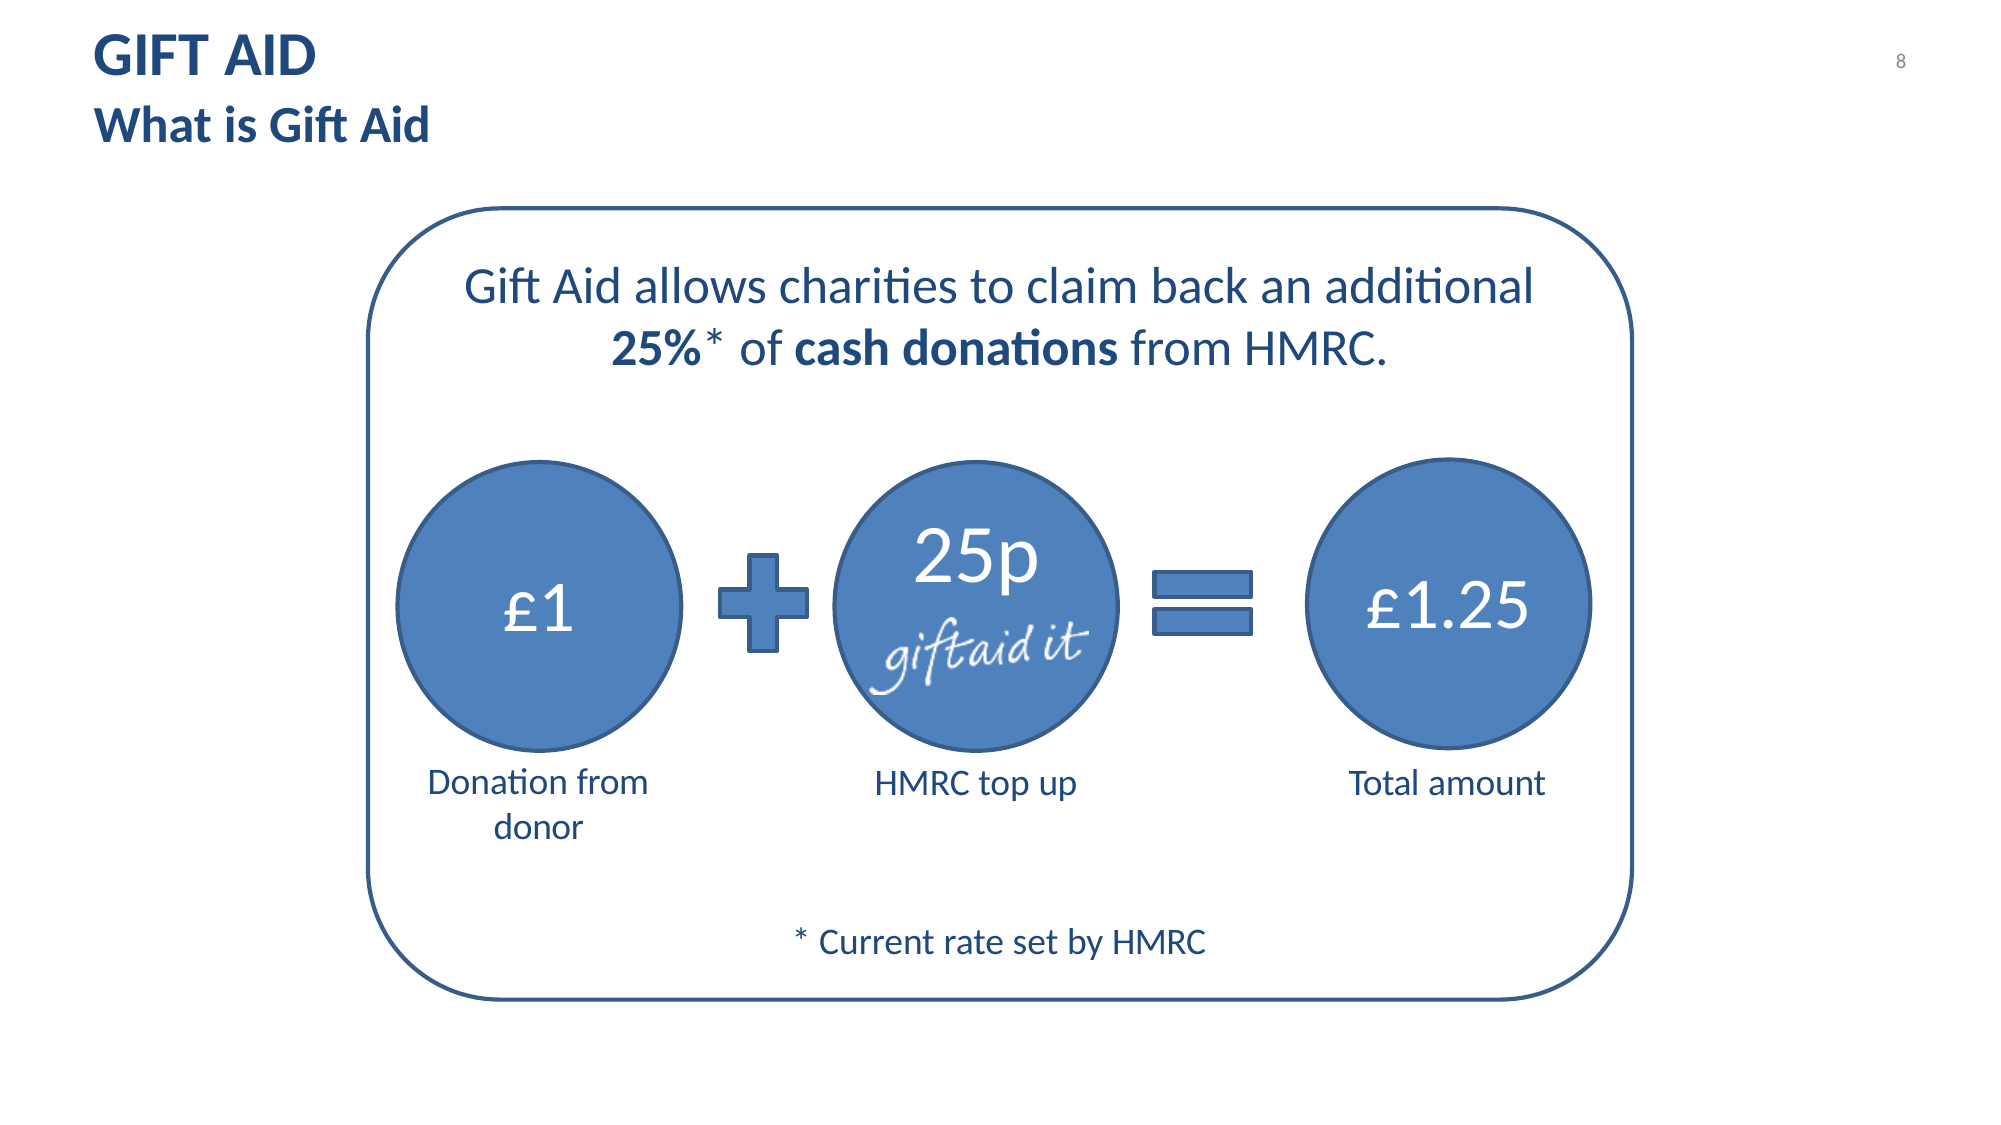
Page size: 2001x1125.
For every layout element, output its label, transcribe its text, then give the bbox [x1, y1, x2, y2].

picture [869, 617, 1089, 695]
text_box GIFT AID What is Gift Aid [91, 10, 436, 154]
text_box 8 [1893, 45, 1909, 73]
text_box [365, 206, 1635, 1002]
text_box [717, 459, 1254, 753]
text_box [395, 459, 684, 753]
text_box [1304, 457, 1593, 751]
